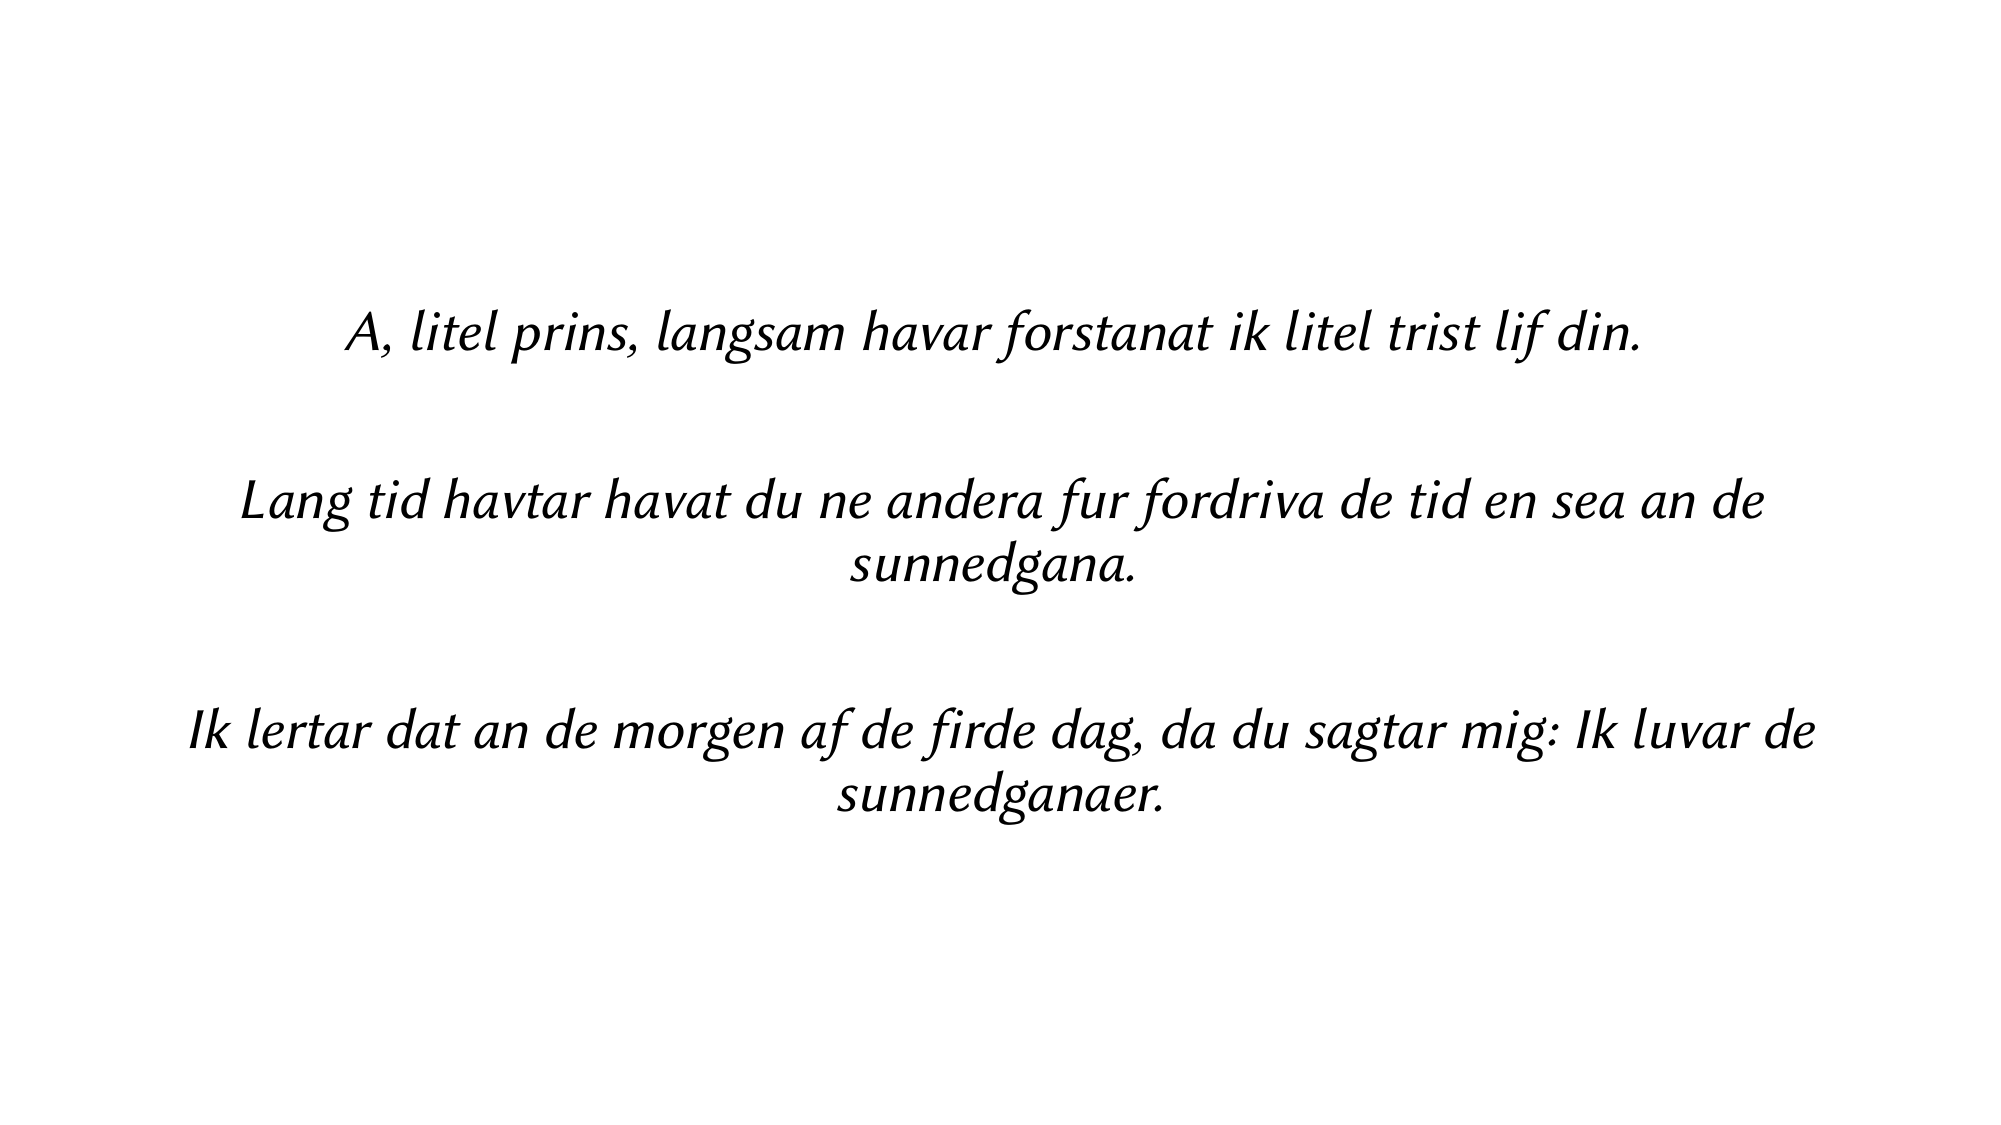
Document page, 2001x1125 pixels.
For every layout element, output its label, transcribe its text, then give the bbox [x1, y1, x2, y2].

list A, litel prins, langsam havar forstanat ik litel trist lif din. Lang tid havtar havat du ne andera fur fordriva de tid en sea an de sunnedgana. Ik lertar dat an de morgen af de firde dag, da du sagtar mig: Ik luvar de sunnedganaer. [137, 205, 1863, 920]
